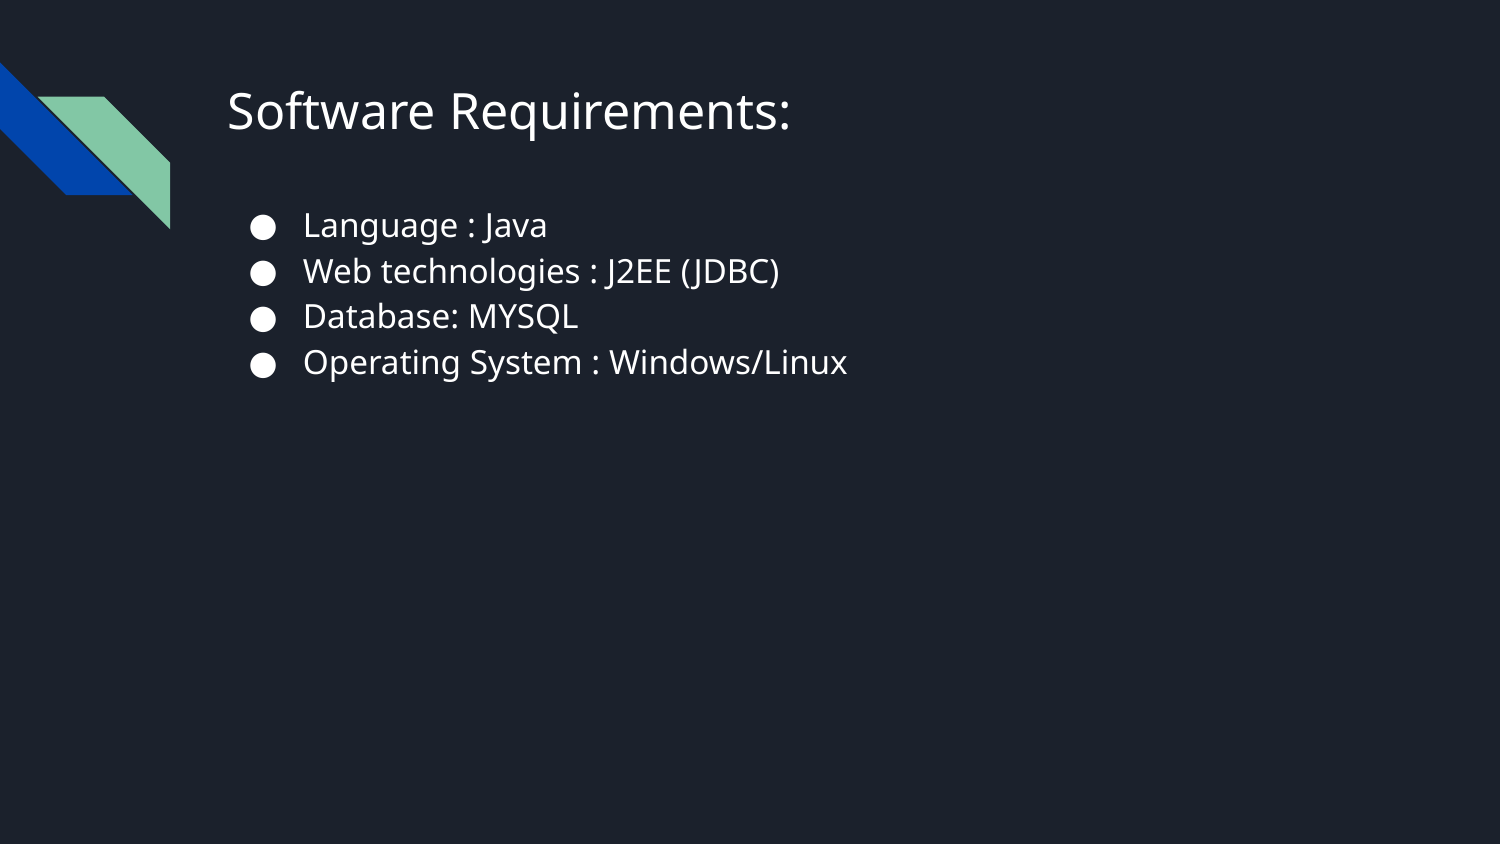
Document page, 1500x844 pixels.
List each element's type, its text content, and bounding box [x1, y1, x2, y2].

title Software Requirements: [212, 64, 1368, 183]
list Language : Java Web technologies : J2EE (JDBC) Database: MYSQL Operating System : Windows/Linux [212, 183, 1368, 422]
